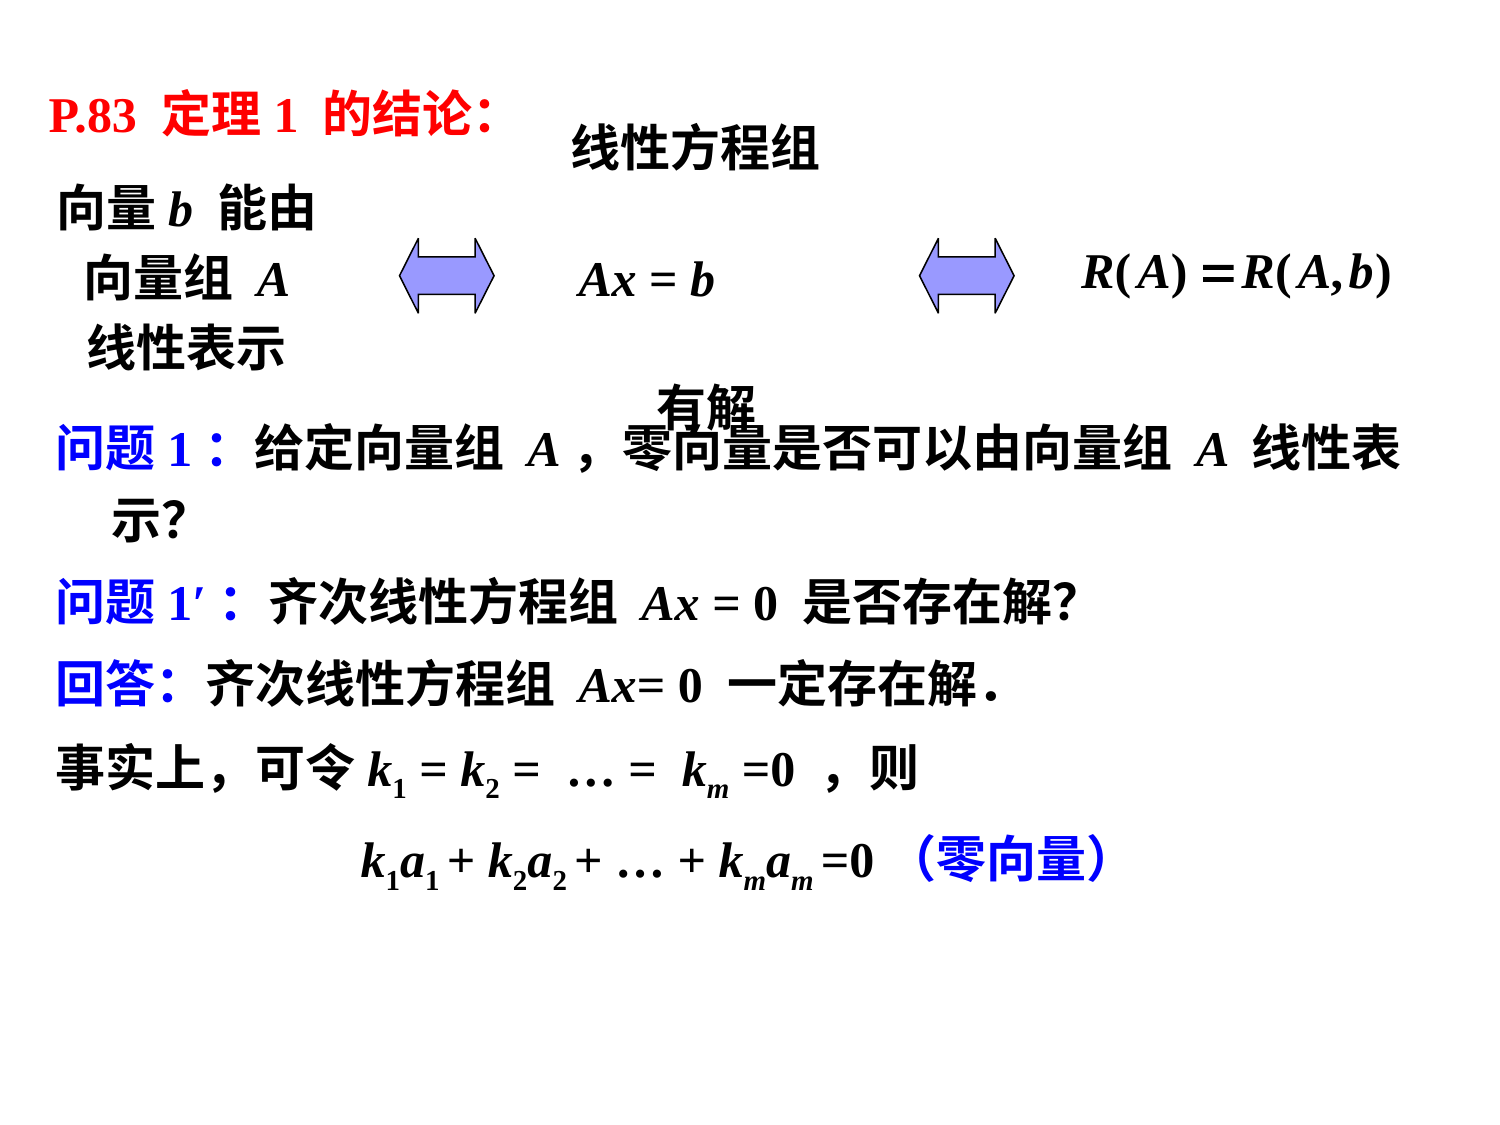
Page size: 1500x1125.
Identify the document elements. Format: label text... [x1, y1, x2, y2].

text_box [1070, 242, 1402, 310]
text_box P.83 定理1 的结论： [33, 74, 1220, 150]
text_box 向量b 能由 向量组 A 线性表示 [30, 166, 343, 386]
text_box [919, 238, 1015, 314]
text_box [399, 238, 495, 314]
text_box 问题1：给定向量组 A，零向量是否可以由向量组 A 线性表示？ 问题1′：齐次线性方程组 Ax = 0 是否存在解？ 回答：齐次线性方程组 Ax= 0 一定存在解． 事实上，可令k1 = k2 = … = km =0 ，则 k1a1 + k2a2 + … + kmam =0（零向量） [40, 397, 1457, 820]
text_box 线性方程组 Ax = b 有解 [550, 166, 863, 386]
